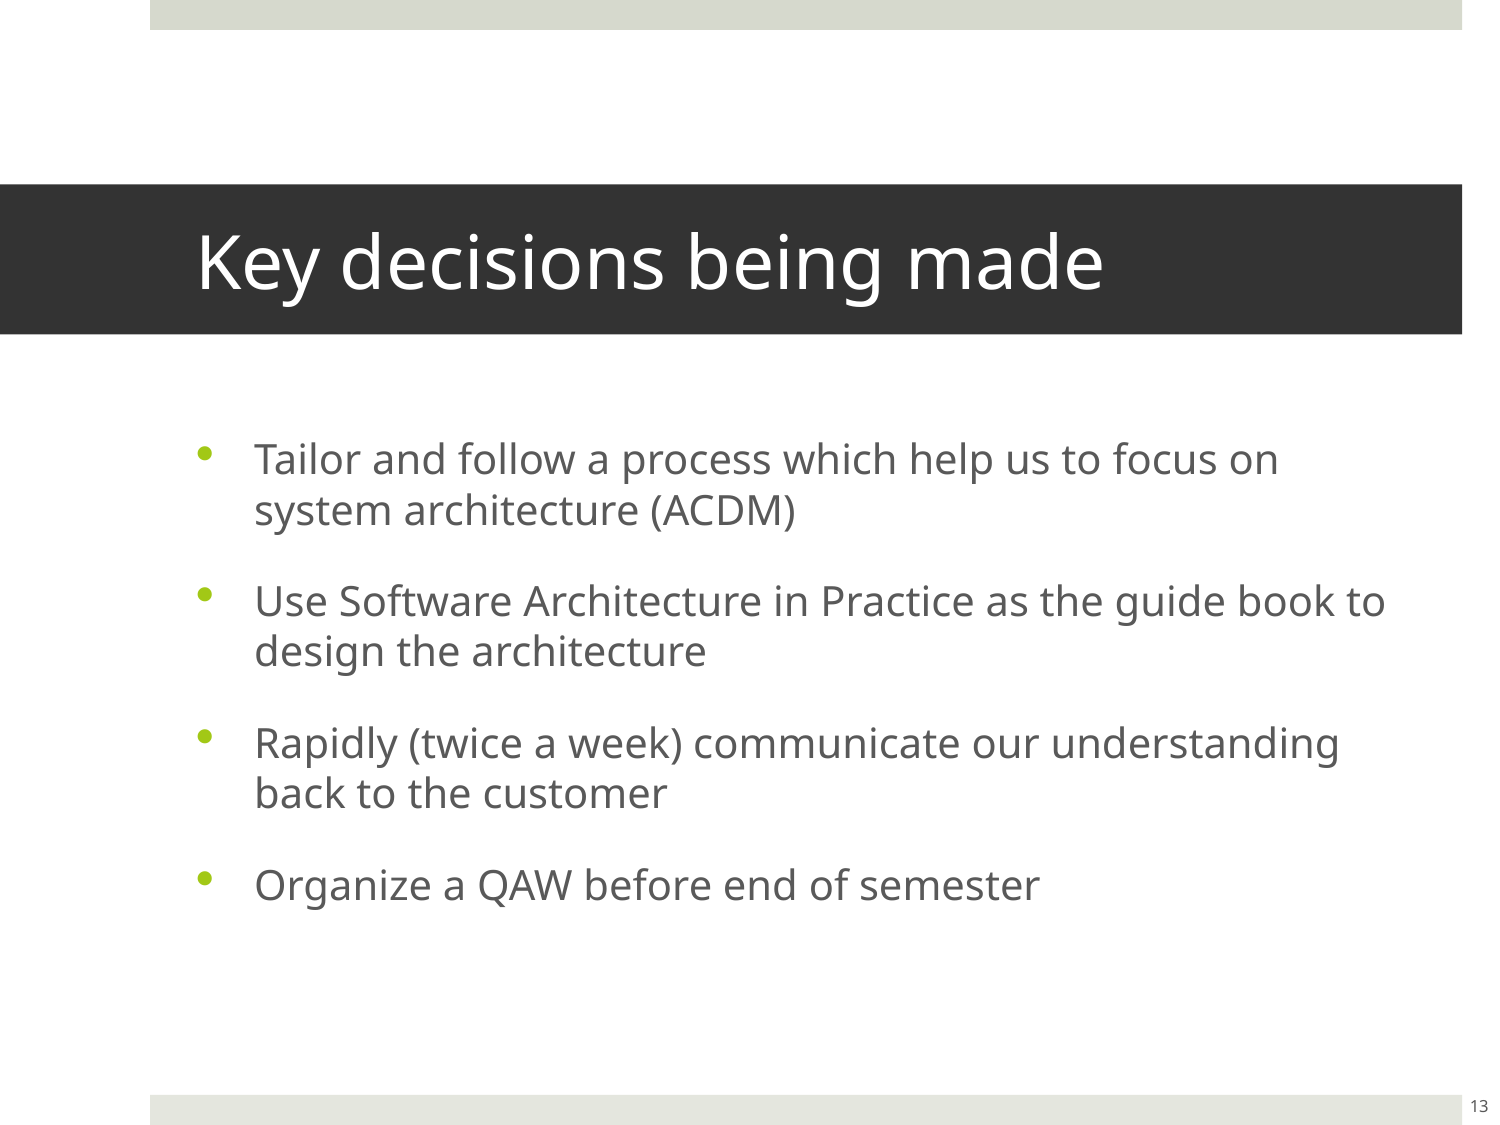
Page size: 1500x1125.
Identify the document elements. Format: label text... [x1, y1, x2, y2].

slide_number 13 [1441, 1077, 1500, 1125]
list Tailor and follow a process which help us to focus on system architecture (ACDM) Use Software Architecture in Practice as the guide book to design the architecture Rapidly (twice a week) communicate our understanding back to the customer Organize a QAW before end of semester [182, 425, 1432, 1028]
title Key decisions being made [0, 184, 1463, 335]
